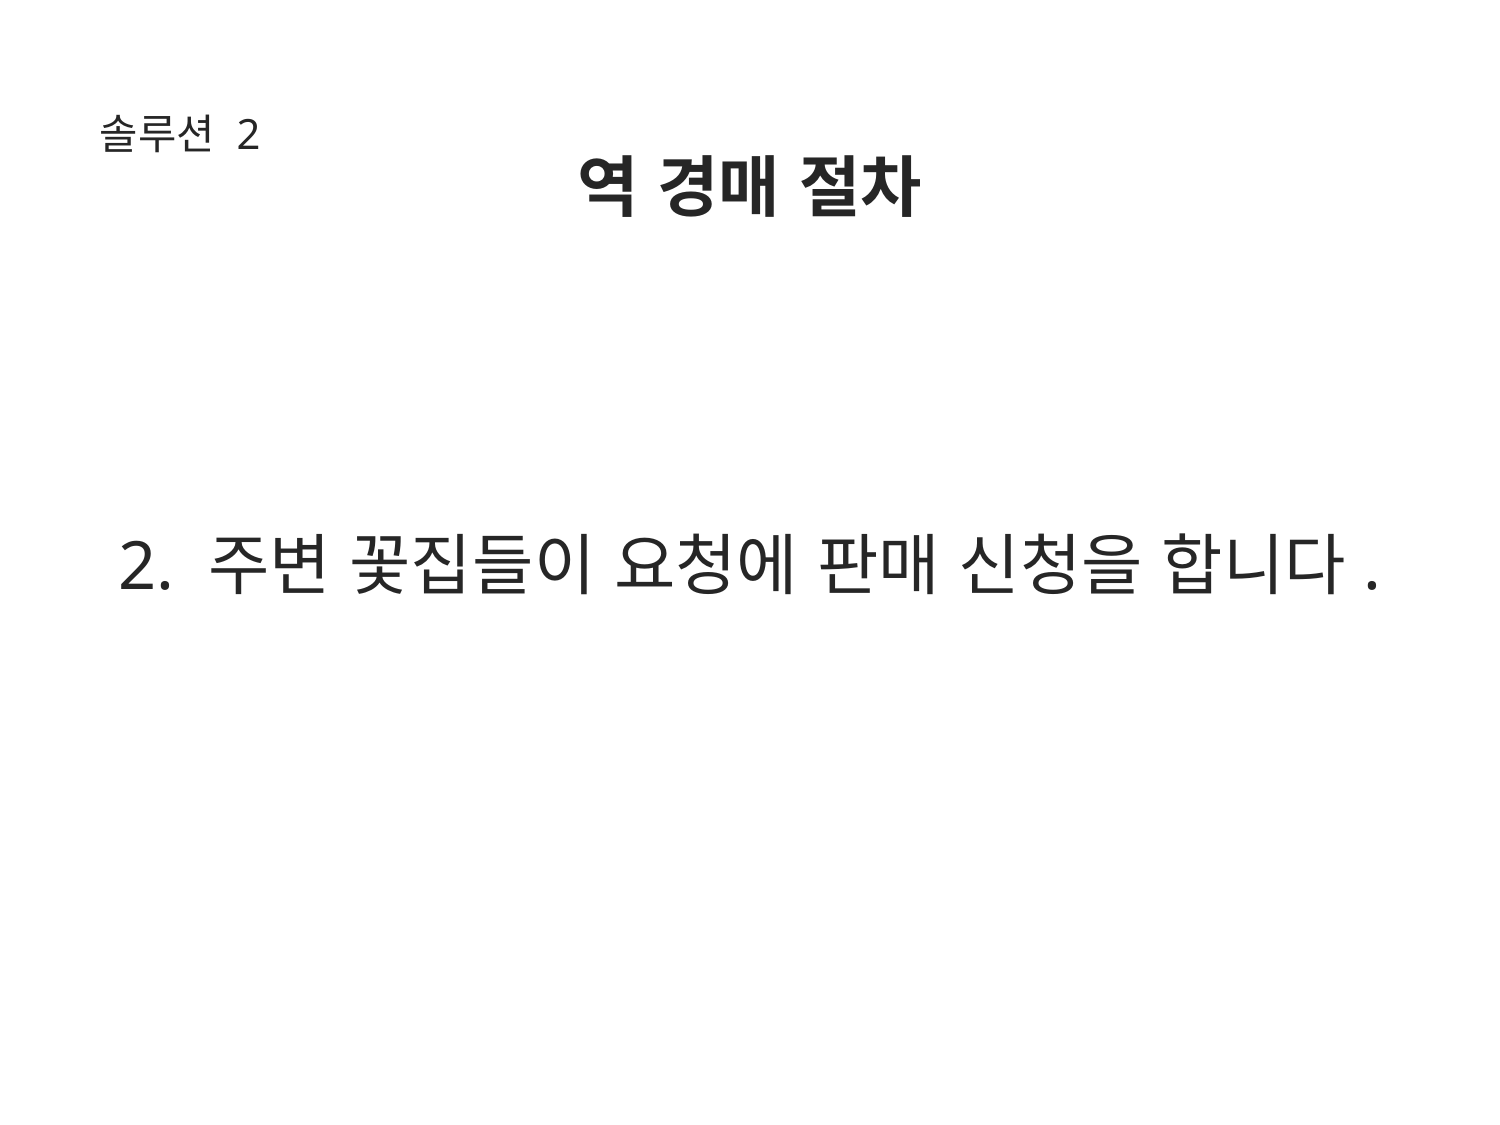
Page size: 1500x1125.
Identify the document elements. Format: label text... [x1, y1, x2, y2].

text_box 역 경매 절차 [0, 137, 1500, 515]
text_box 2. 주변 꽃집들이 요청에 판매 신청을 합니다. [0, 515, 1500, 740]
text_box 솔루션 2 [0, 0, 361, 197]
